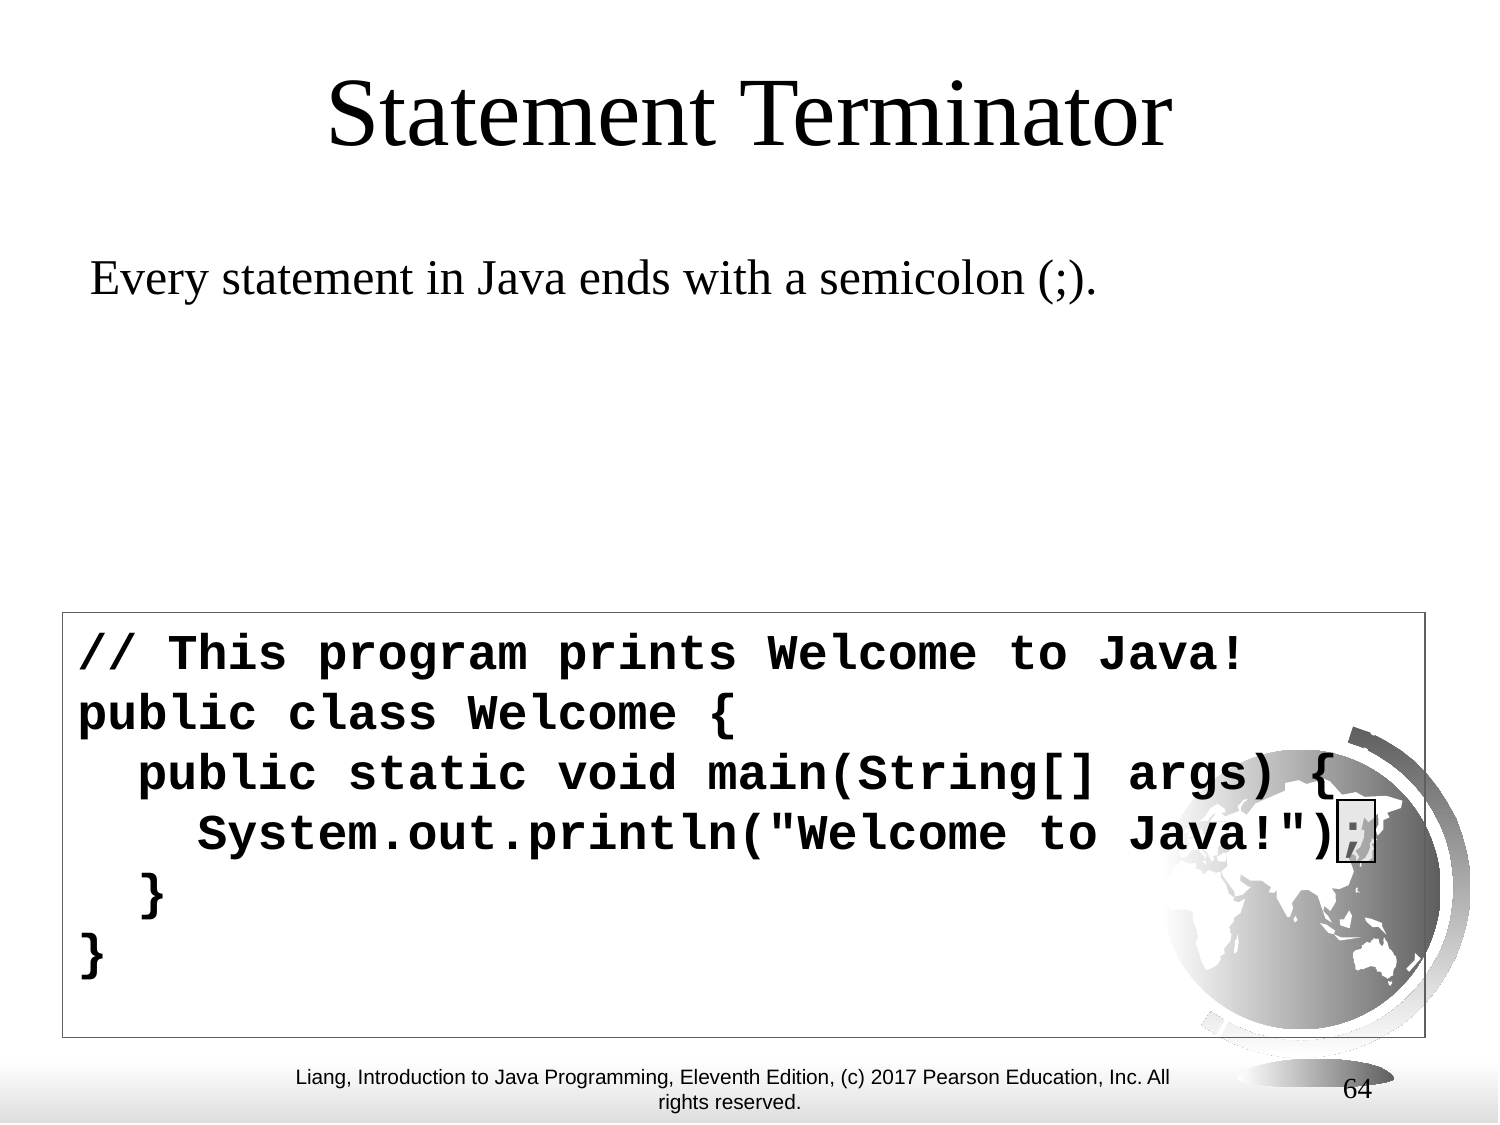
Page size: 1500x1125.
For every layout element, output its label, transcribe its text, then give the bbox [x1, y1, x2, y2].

slide_number 64 [1074, 1049, 1388, 1125]
text_box Every statement in Java ends with a semicolon (;). [74, 237, 1438, 313]
title Statement Terminator [112, 62, 1388, 150]
text_box [1337, 799, 1375, 863]
text_box // This program prints Welcome to Java! public class Welcome { public static void main(String[] args) { System.out.println("Welcome to Java!"); } } [62, 612, 1425, 1038]
